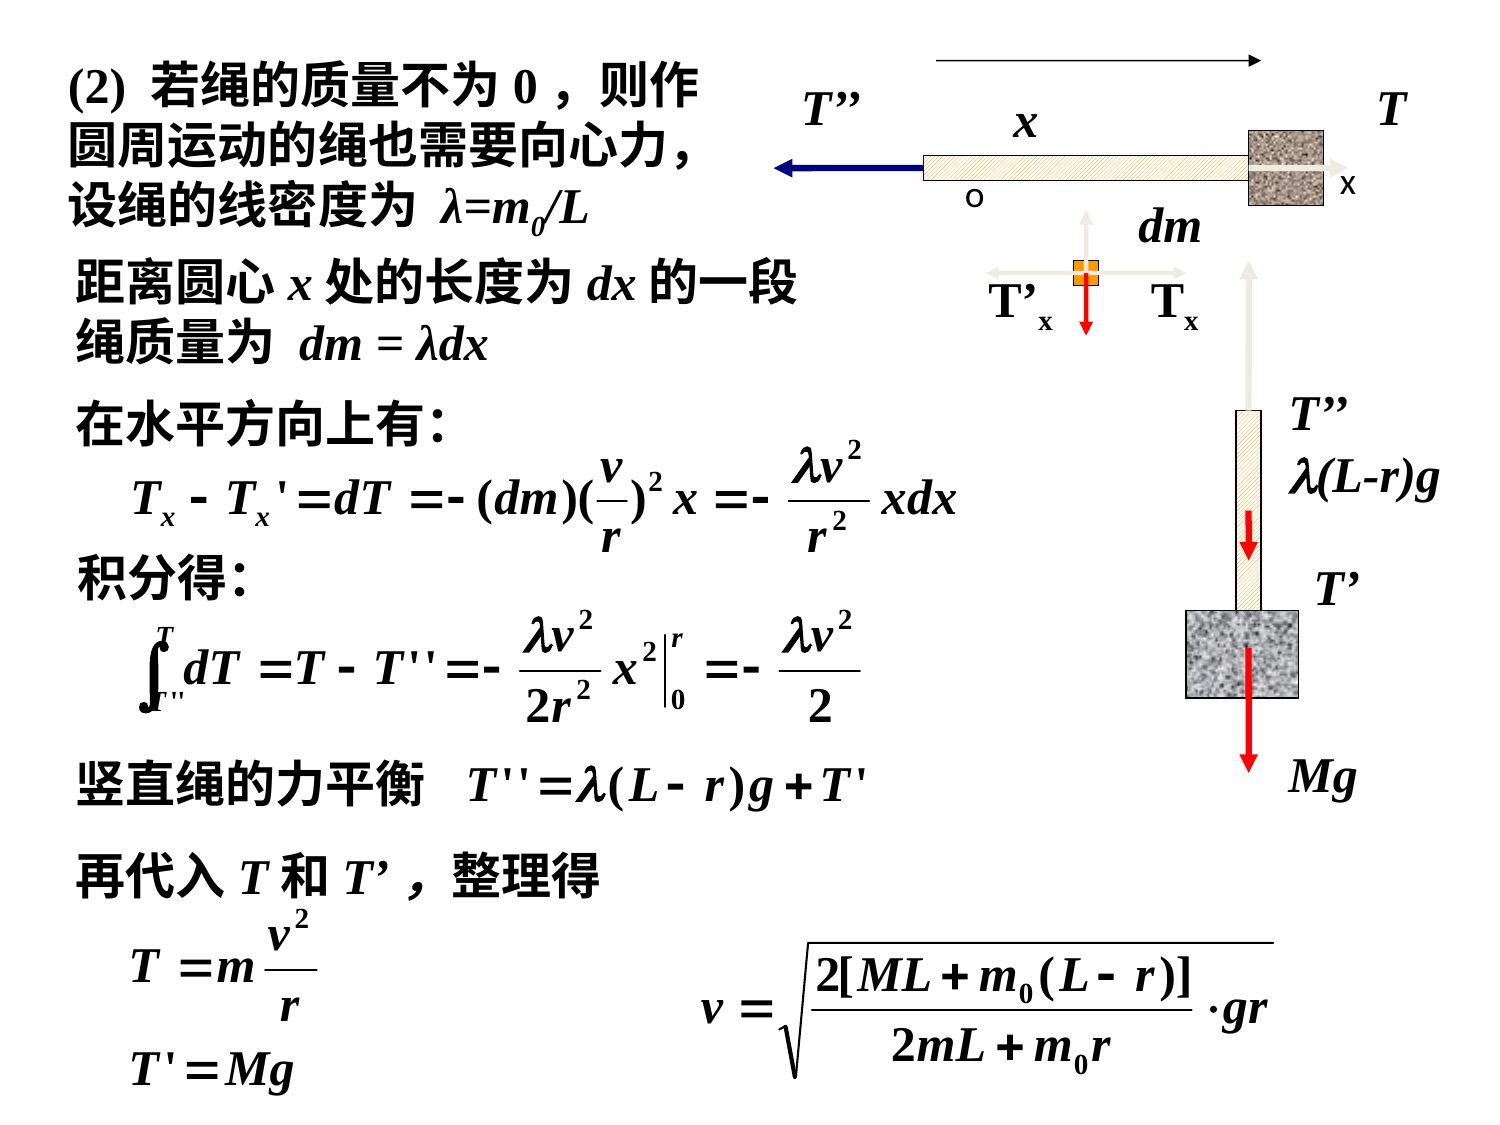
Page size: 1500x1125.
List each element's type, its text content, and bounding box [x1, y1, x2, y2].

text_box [460, 754, 874, 823]
text_box 在水平方向上有： [61, 385, 490, 460]
text_box (2) 若绳的质量不为0，则作圆周运动的绳也需要向心力，设绳的线密度为 λ=m0/L [53, 46, 718, 250]
text_box 距离圆心x处的长度为dx的一段绳质量为 dm = λdx [61, 243, 768, 379]
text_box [693, 931, 1282, 1091]
text_box 竖直绳的力平衡 [61, 745, 462, 820]
text_box 积分得： [62, 538, 313, 614]
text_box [123, 596, 870, 735]
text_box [123, 892, 329, 1106]
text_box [773, 60, 1474, 811]
text_box 再代入T和T’，整理得 [61, 836, 621, 912]
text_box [125, 426, 968, 565]
